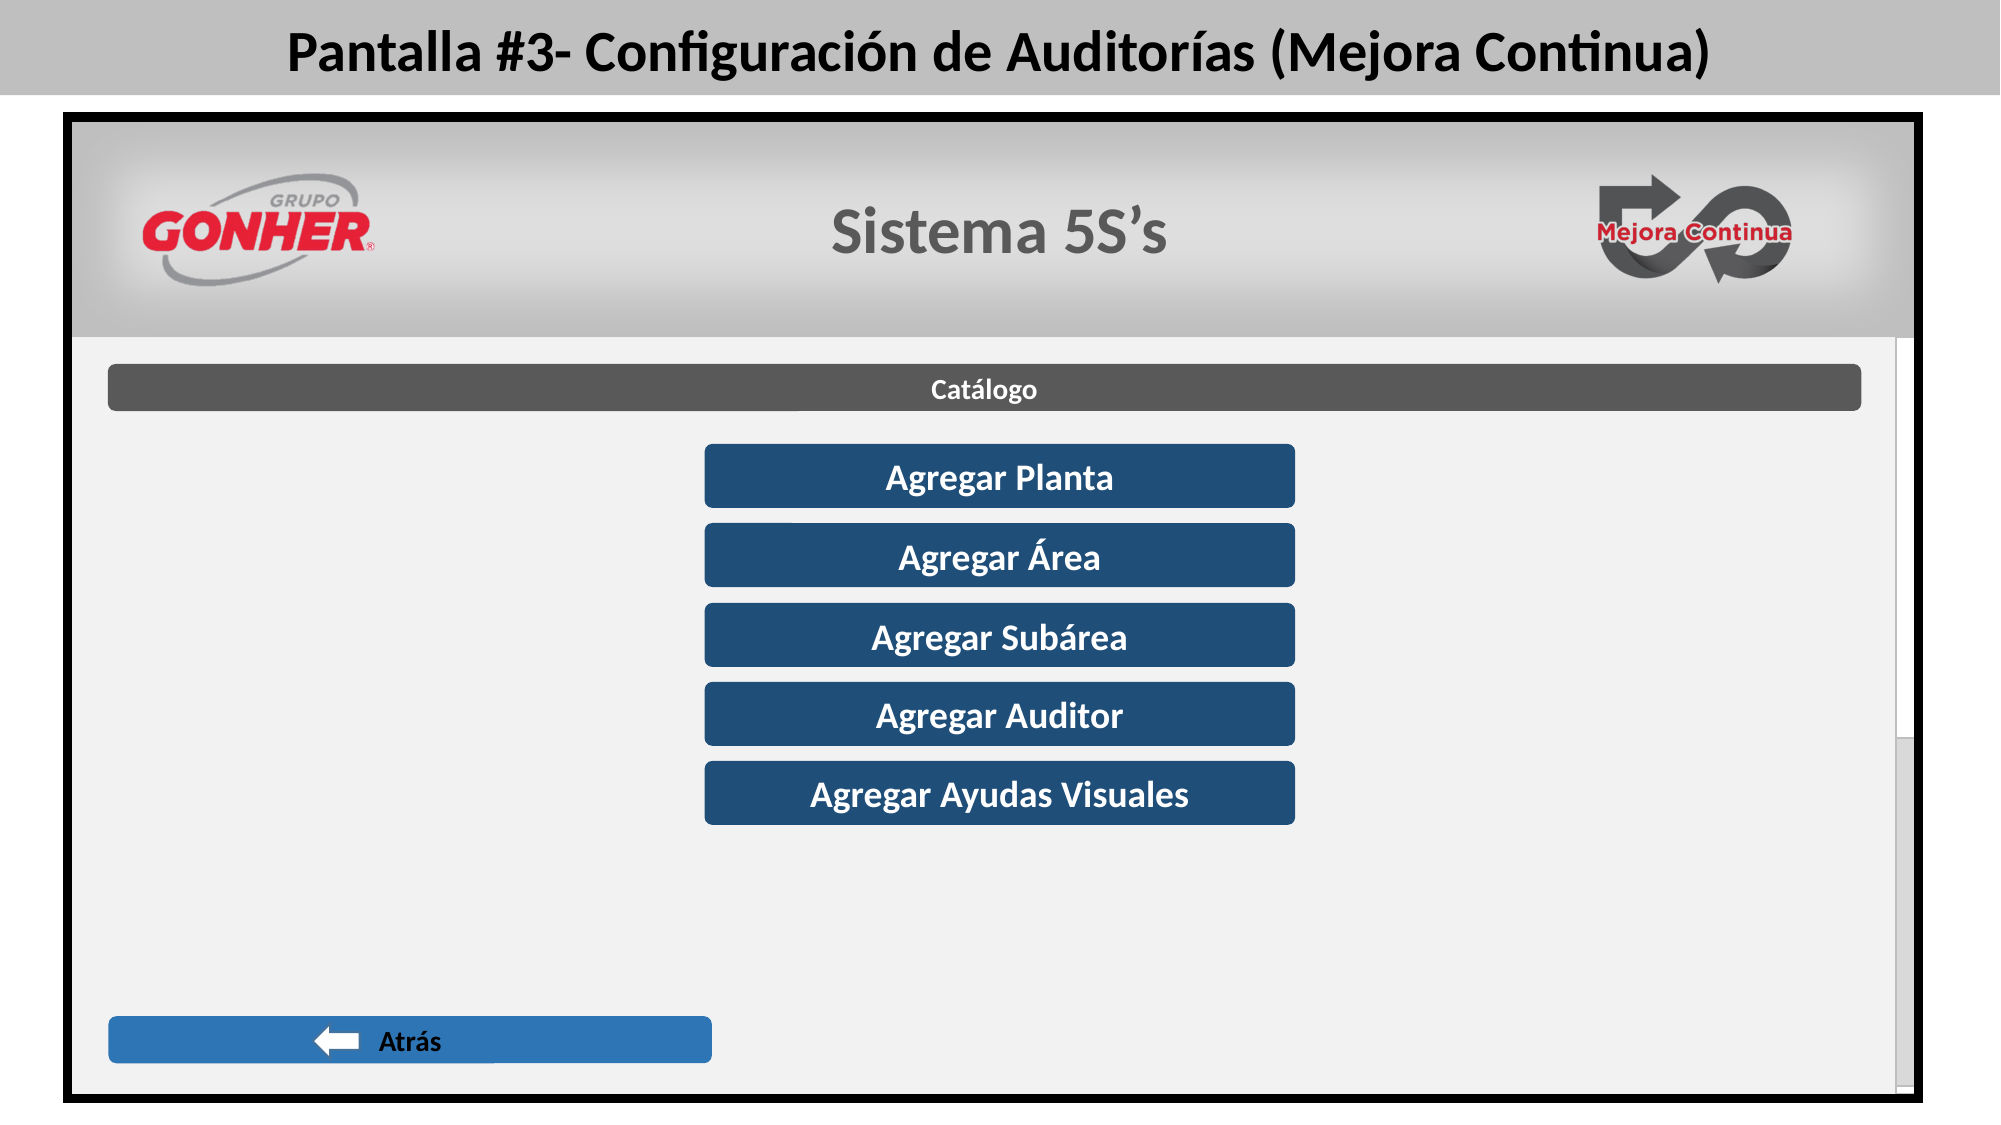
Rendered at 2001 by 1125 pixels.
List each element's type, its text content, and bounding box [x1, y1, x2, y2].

text_box Pantalla #3- Configuración de Auditorías (Mejora Continua) [0, 0, 2000, 96]
text_box Agregar Auditor [703, 680, 1297, 747]
text_box Agregar Planta [703, 442, 1297, 509]
text_box [67, 116, 1920, 1100]
picture [137, 167, 381, 288]
text_box Agregar Ayudas Visuales [703, 759, 1297, 826]
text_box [108, 1016, 712, 1064]
text_box Catálogo [106, 362, 1863, 413]
text_box Agregar Subárea [703, 601, 1297, 668]
text_box Agregar Área [703, 521, 1297, 589]
picture [1593, 171, 1794, 284]
